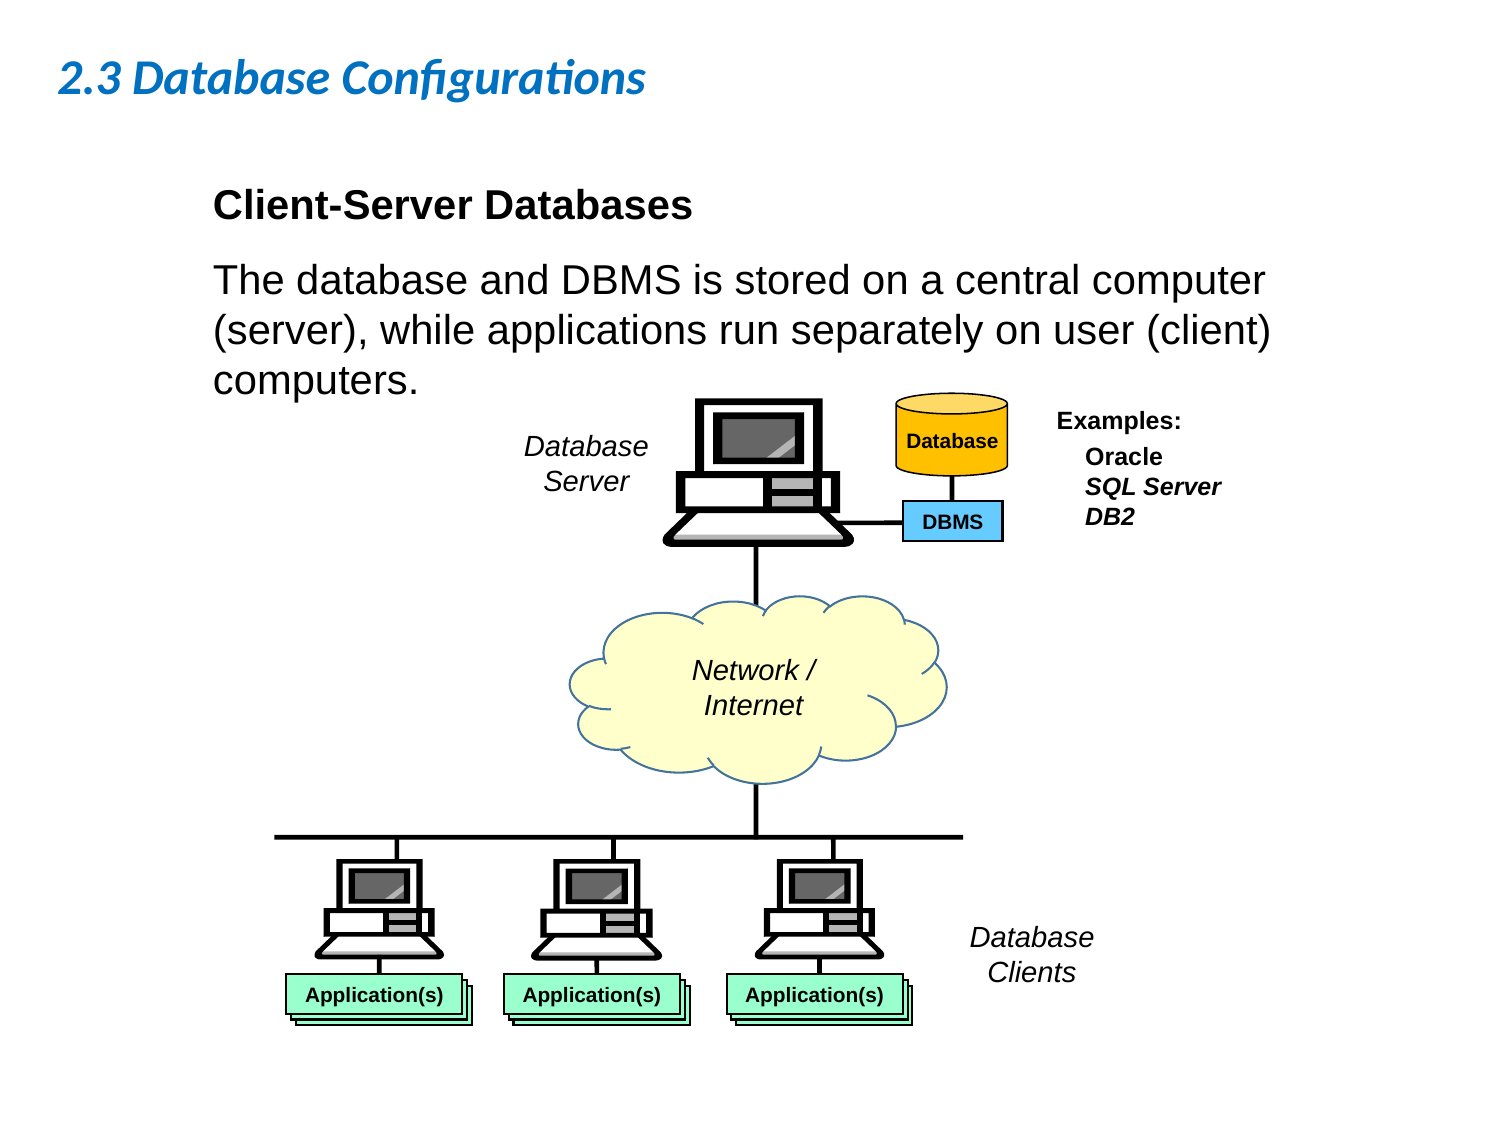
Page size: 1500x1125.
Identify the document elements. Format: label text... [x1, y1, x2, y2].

text_box Client-Server Databases The database and DBMS is stored on a central computer (server), while applications run separately on user (client) computers. [198, 170, 1375, 294]
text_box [286, 973, 473, 1026]
text_box 2.3 Database Configurations [42, 37, 662, 113]
text_box [568, 595, 948, 785]
picture [313, 857, 446, 961]
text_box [503, 973, 690, 1026]
picture [753, 857, 886, 961]
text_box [493, 396, 856, 549]
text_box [726, 973, 913, 1026]
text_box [891, 393, 1016, 542]
picture [529, 857, 664, 962]
text_box Database Clients [944, 910, 1120, 996]
text_box Examples: Oracle SQL Server DB2 [1041, 396, 1299, 551]
text_box Network / Internet [660, 643, 847, 729]
